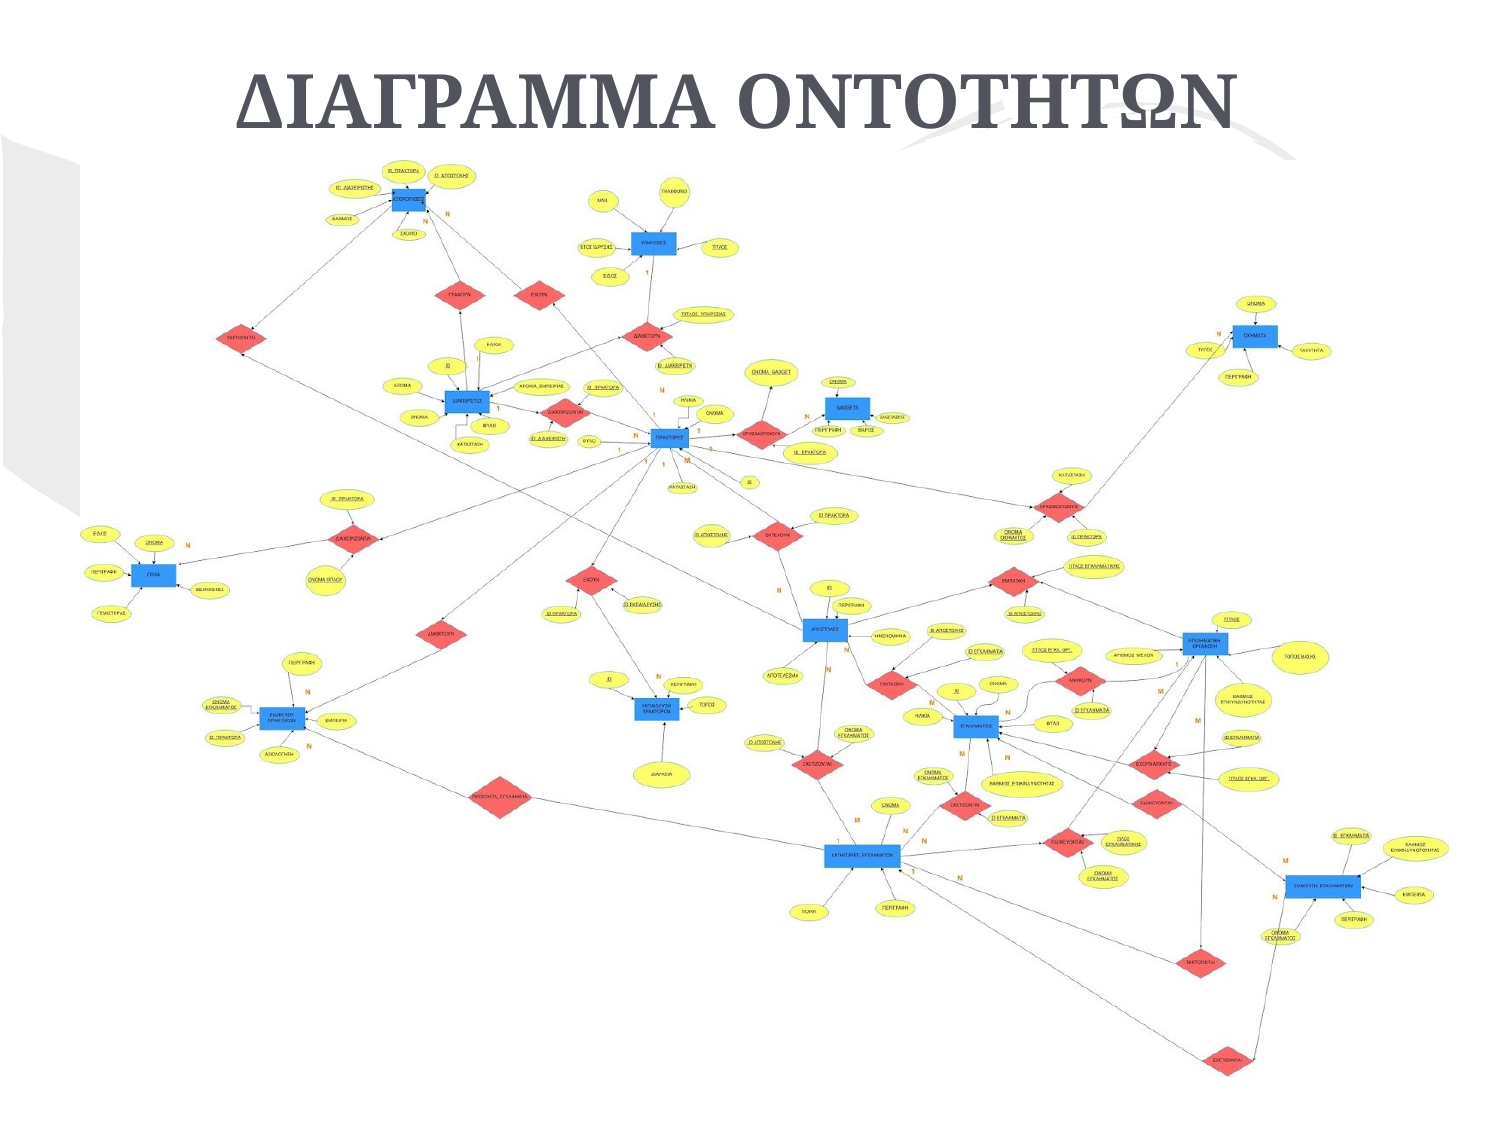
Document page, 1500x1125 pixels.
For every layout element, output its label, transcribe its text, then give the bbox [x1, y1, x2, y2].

picture [80, 160, 1450, 1077]
title ΔΙΑΓΡΑΜΜΑ ΟΝΤΟΤΗΤΩΝ [80, 5, 1431, 160]
